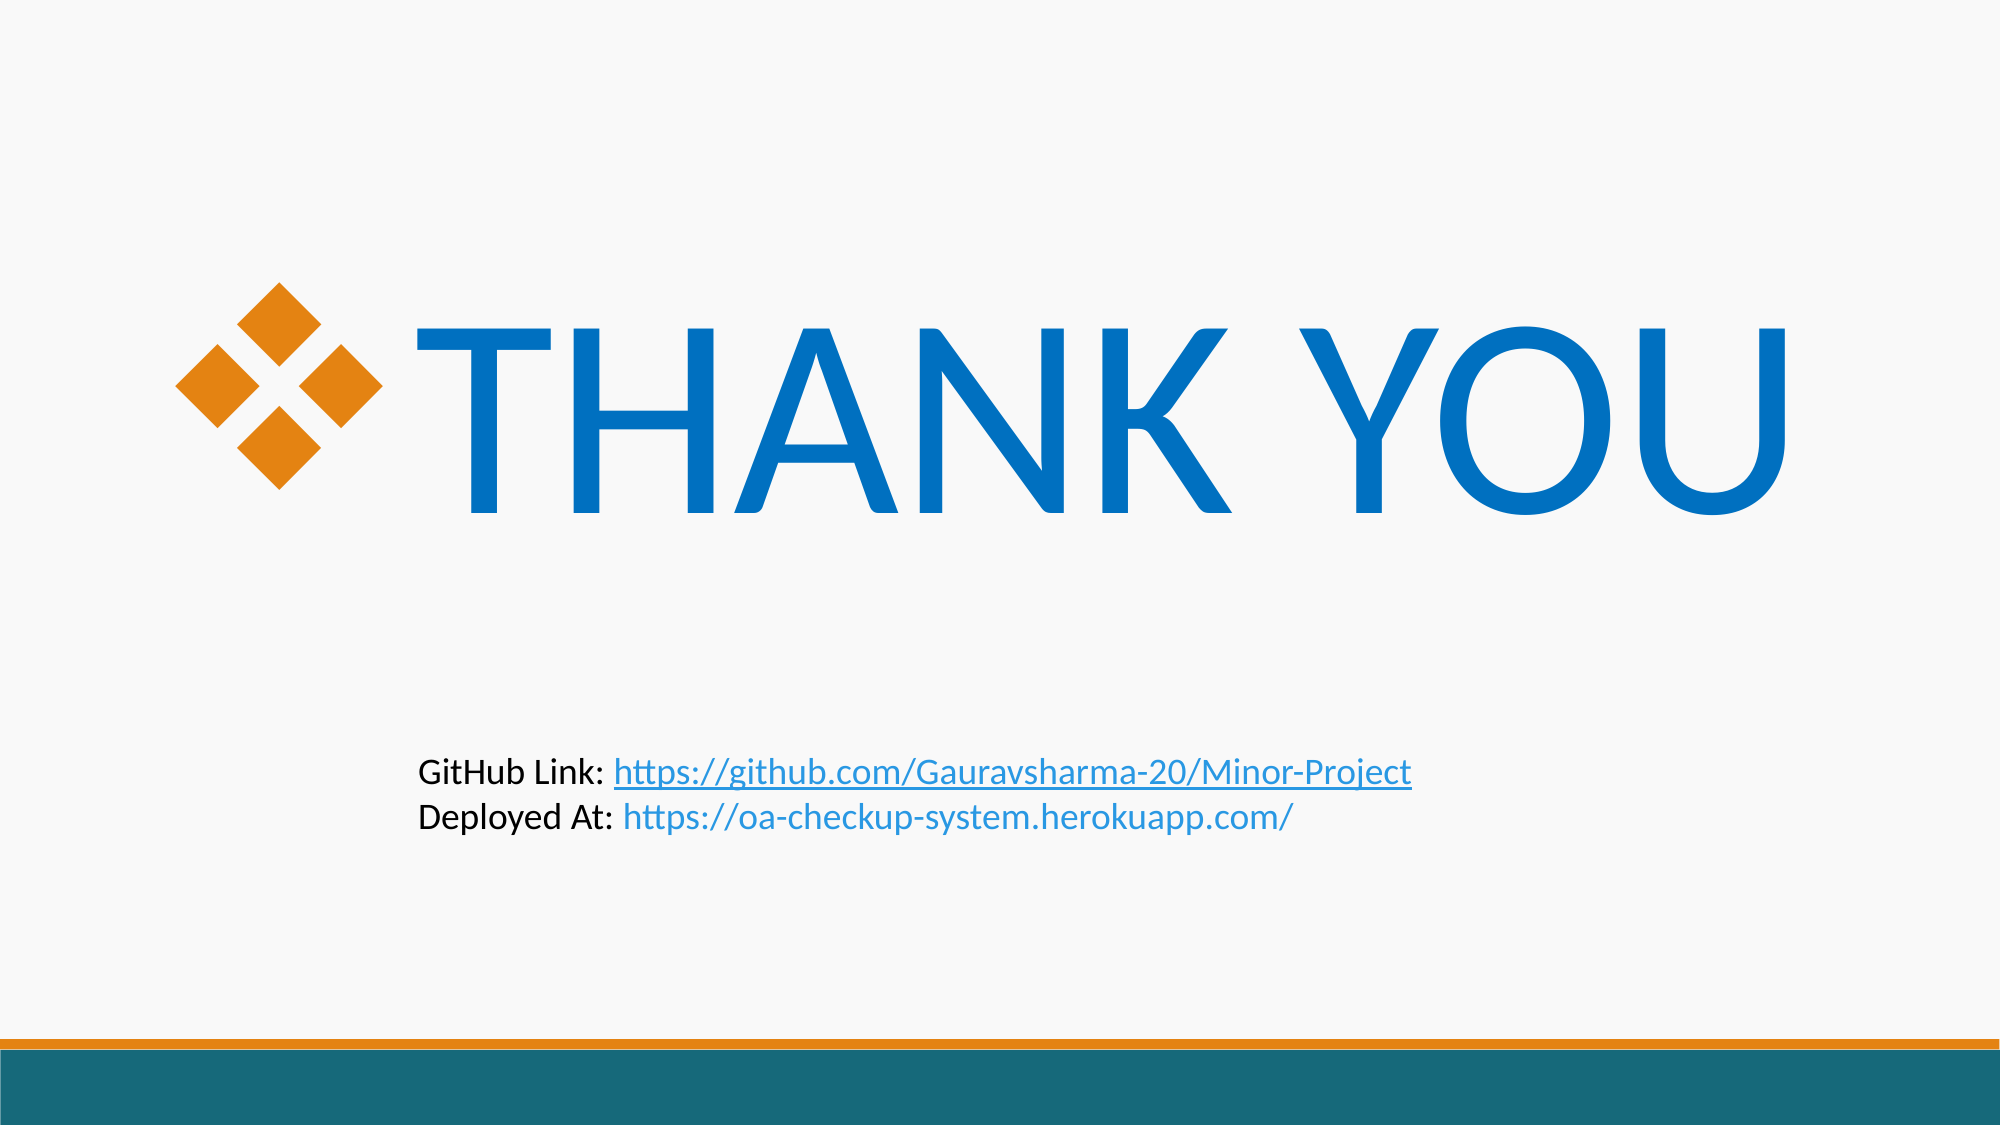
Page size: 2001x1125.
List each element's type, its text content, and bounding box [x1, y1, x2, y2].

text_box GitHub Link: https://github.com/Gauravsharma-20/Minor-Project Deployed At: https://oa-checkup-system.herokuapp.com/ [403, 739, 1719, 845]
list THANK YOU [151, 299, 1820, 627]
